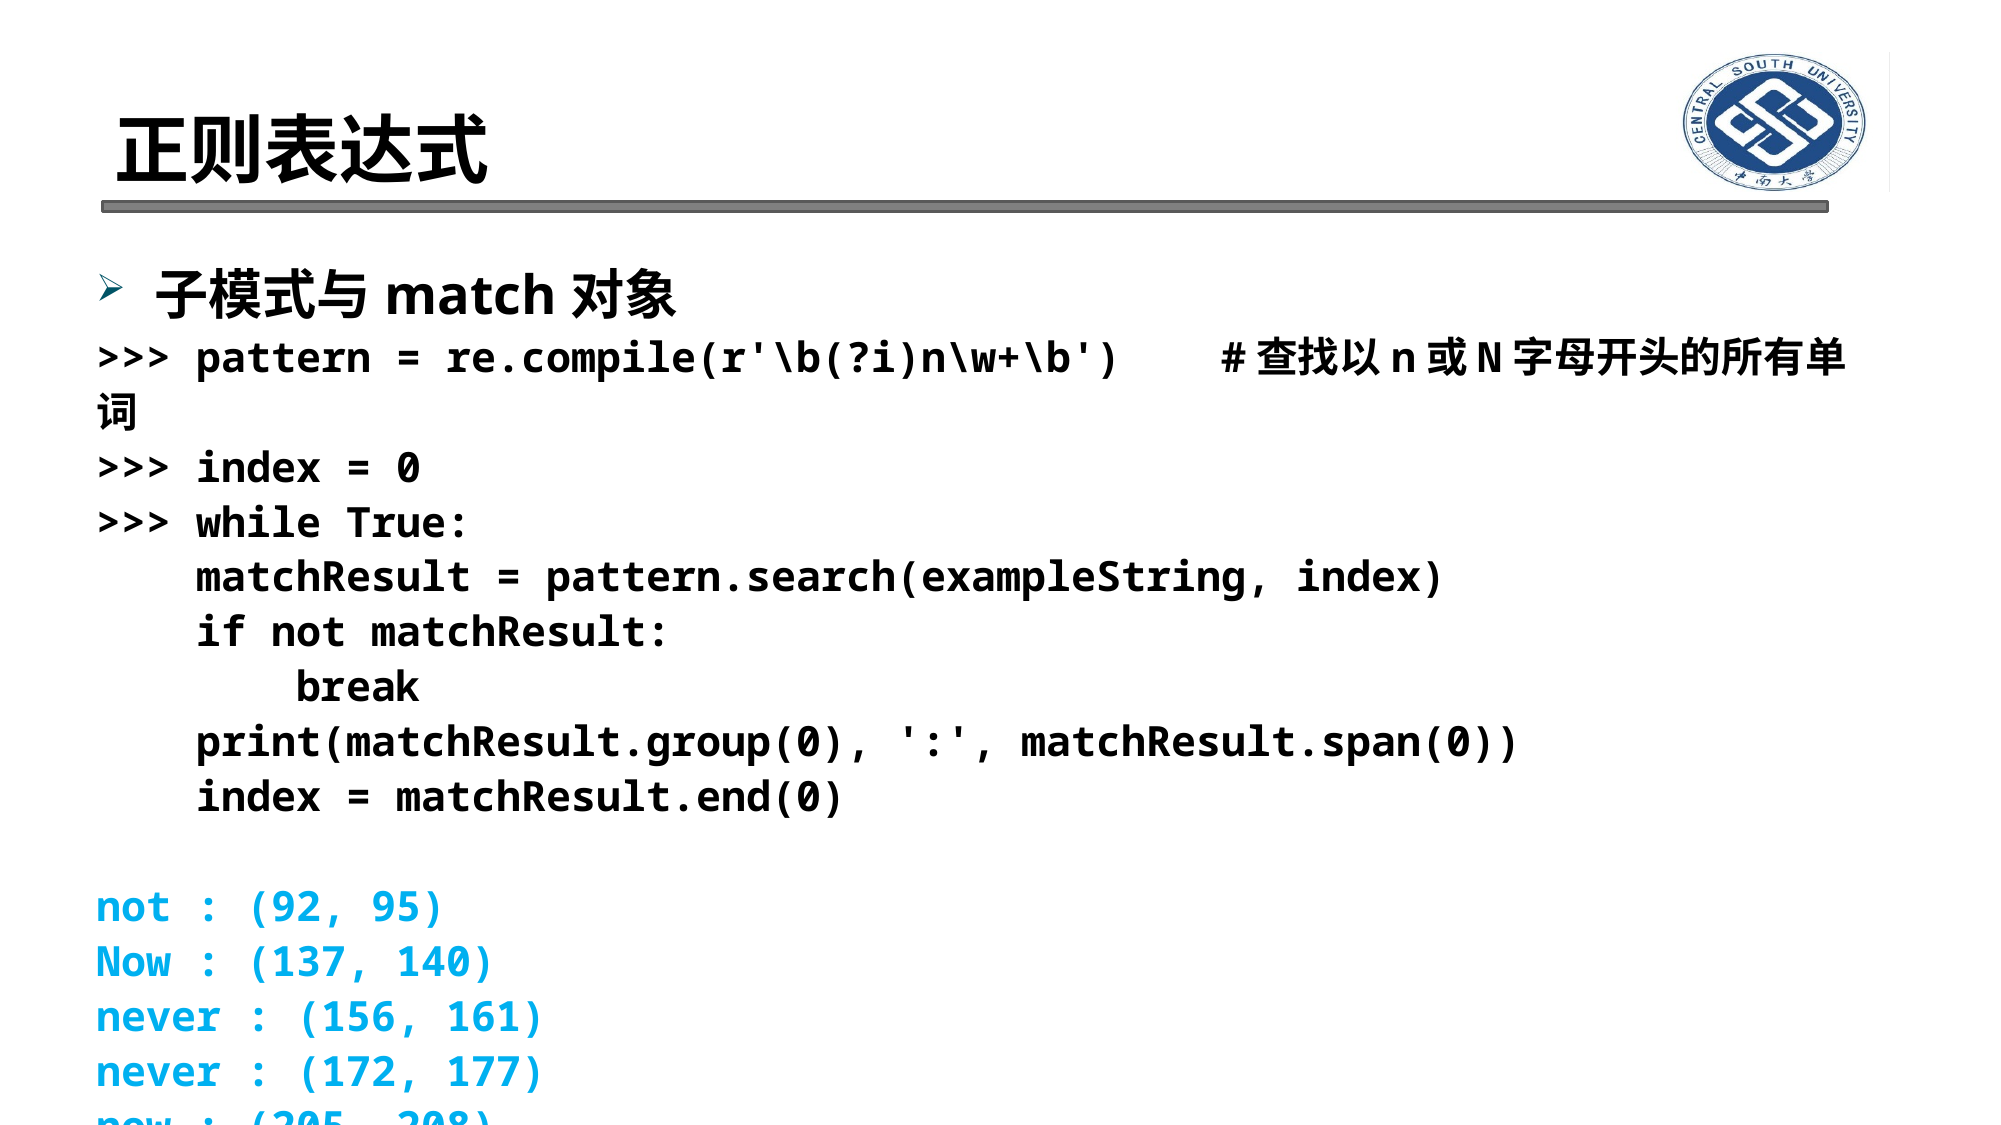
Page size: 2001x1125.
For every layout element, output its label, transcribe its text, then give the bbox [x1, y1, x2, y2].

title 正则表达式 [99, 12, 1805, 200]
list 子模式与match对象 >>> pattern = re.compile(r'\b(?i)n\w+\b') #查找以n或N字母开头的所有单词 >>> index = 0 >>> while True: matchResult = pattern.search(exampleString, index) if not matchResult: break print(matchResult.group(0), ':', matchResult.span(0)) index = matchResult.end(0) not : (92, 95) Now : (137, 140) never : (156, 161) never : (172, 177) now : (205, 208) [81, 220, 1898, 1105]
picture [1805, 52, 1890, 192]
